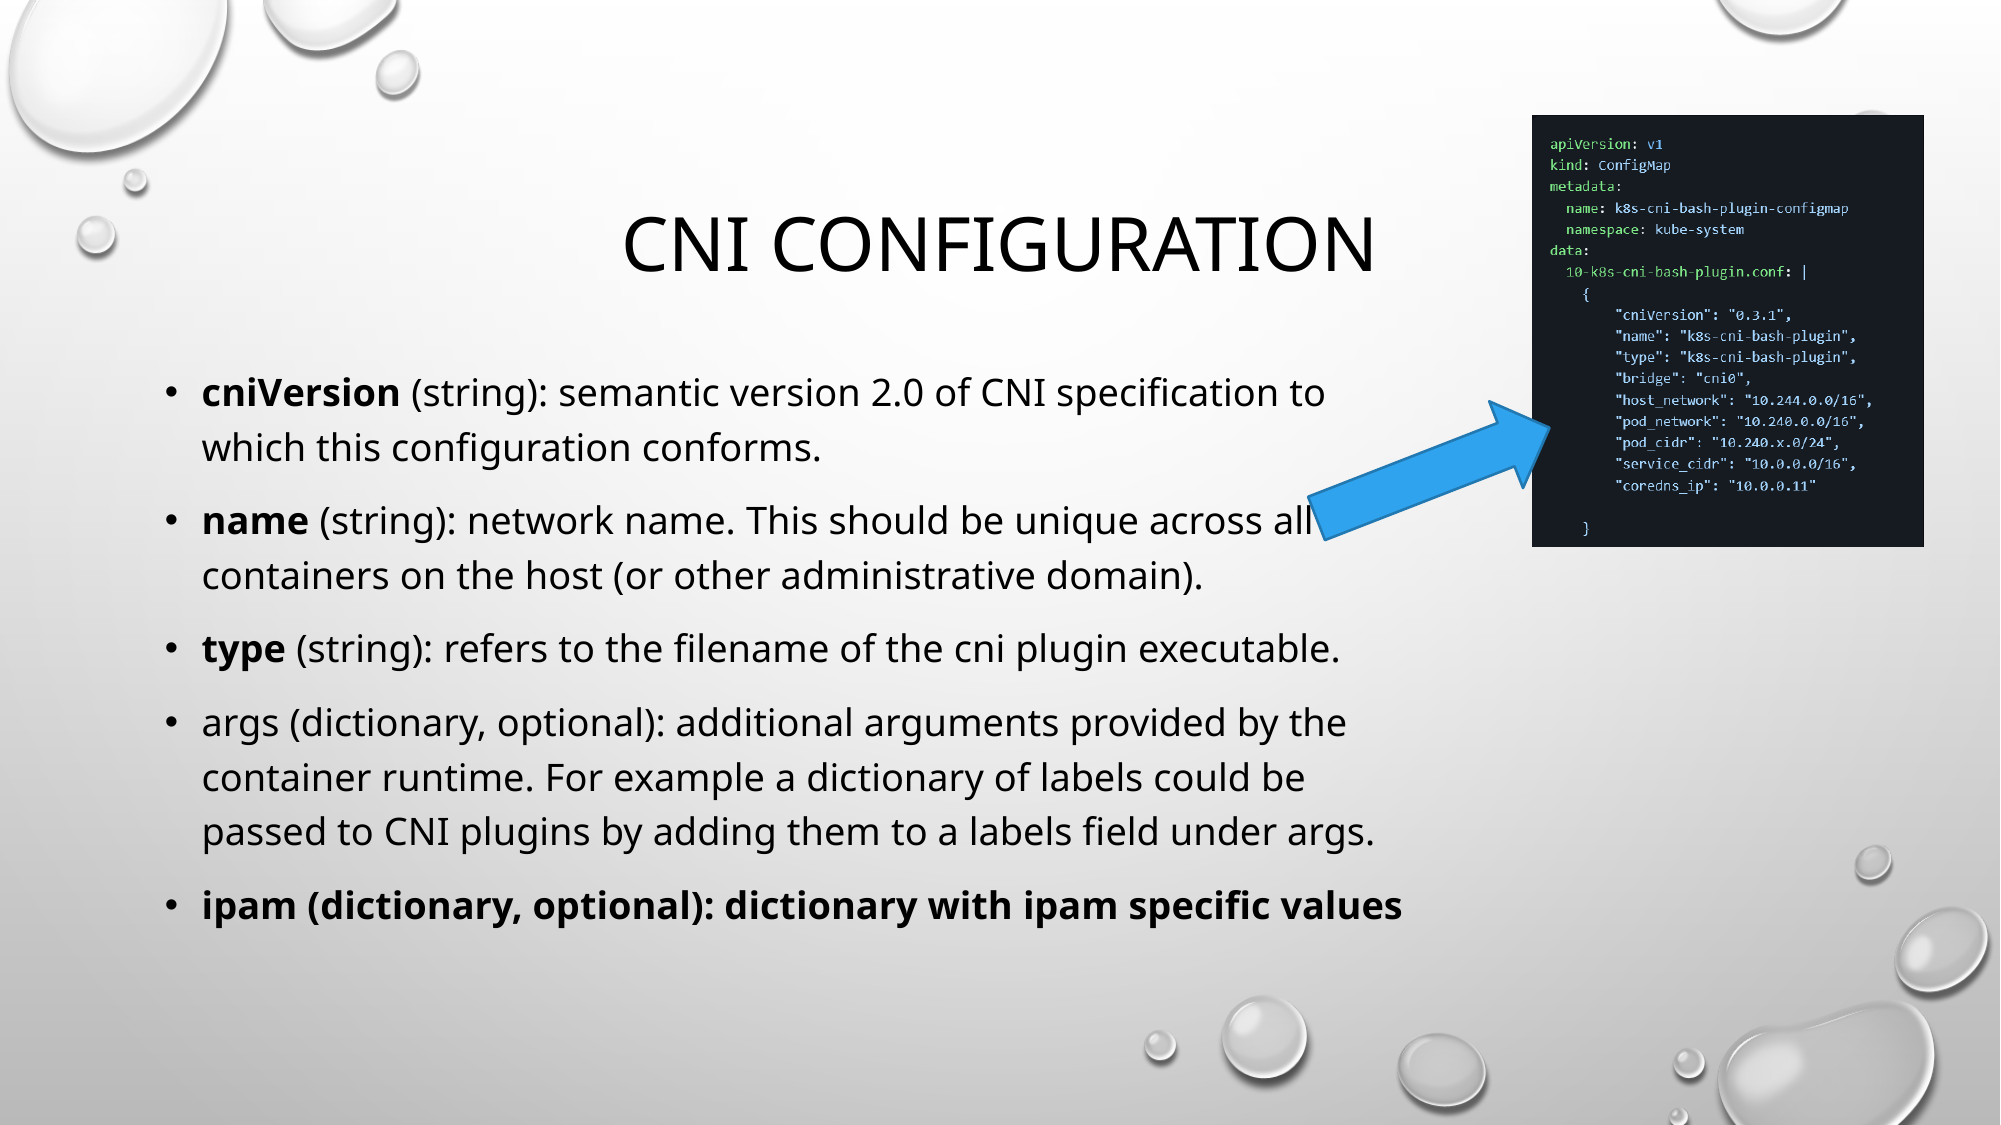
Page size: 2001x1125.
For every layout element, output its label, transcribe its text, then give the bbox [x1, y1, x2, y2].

title CNI Configuration [149, 115, 1531, 378]
picture [0, 0, 2000, 1125]
list cniVersion (string): semantic version 2.0 of CNI specification to which this configuration conforms. name (string): network name. This should be unique across all containers on the host (or other administrative domain). type (string): refers to the filename of the cni plugin executable. args (dictionary, optional): additional arguments provided by the container runtime. For example a dictionary of labels could be passed to CNI plugins by adding them to a labels field under args. ipam (dictionary, optional): dictionary with ipam specific values [149, 351, 1440, 946]
text_box [1306, 400, 1526, 542]
